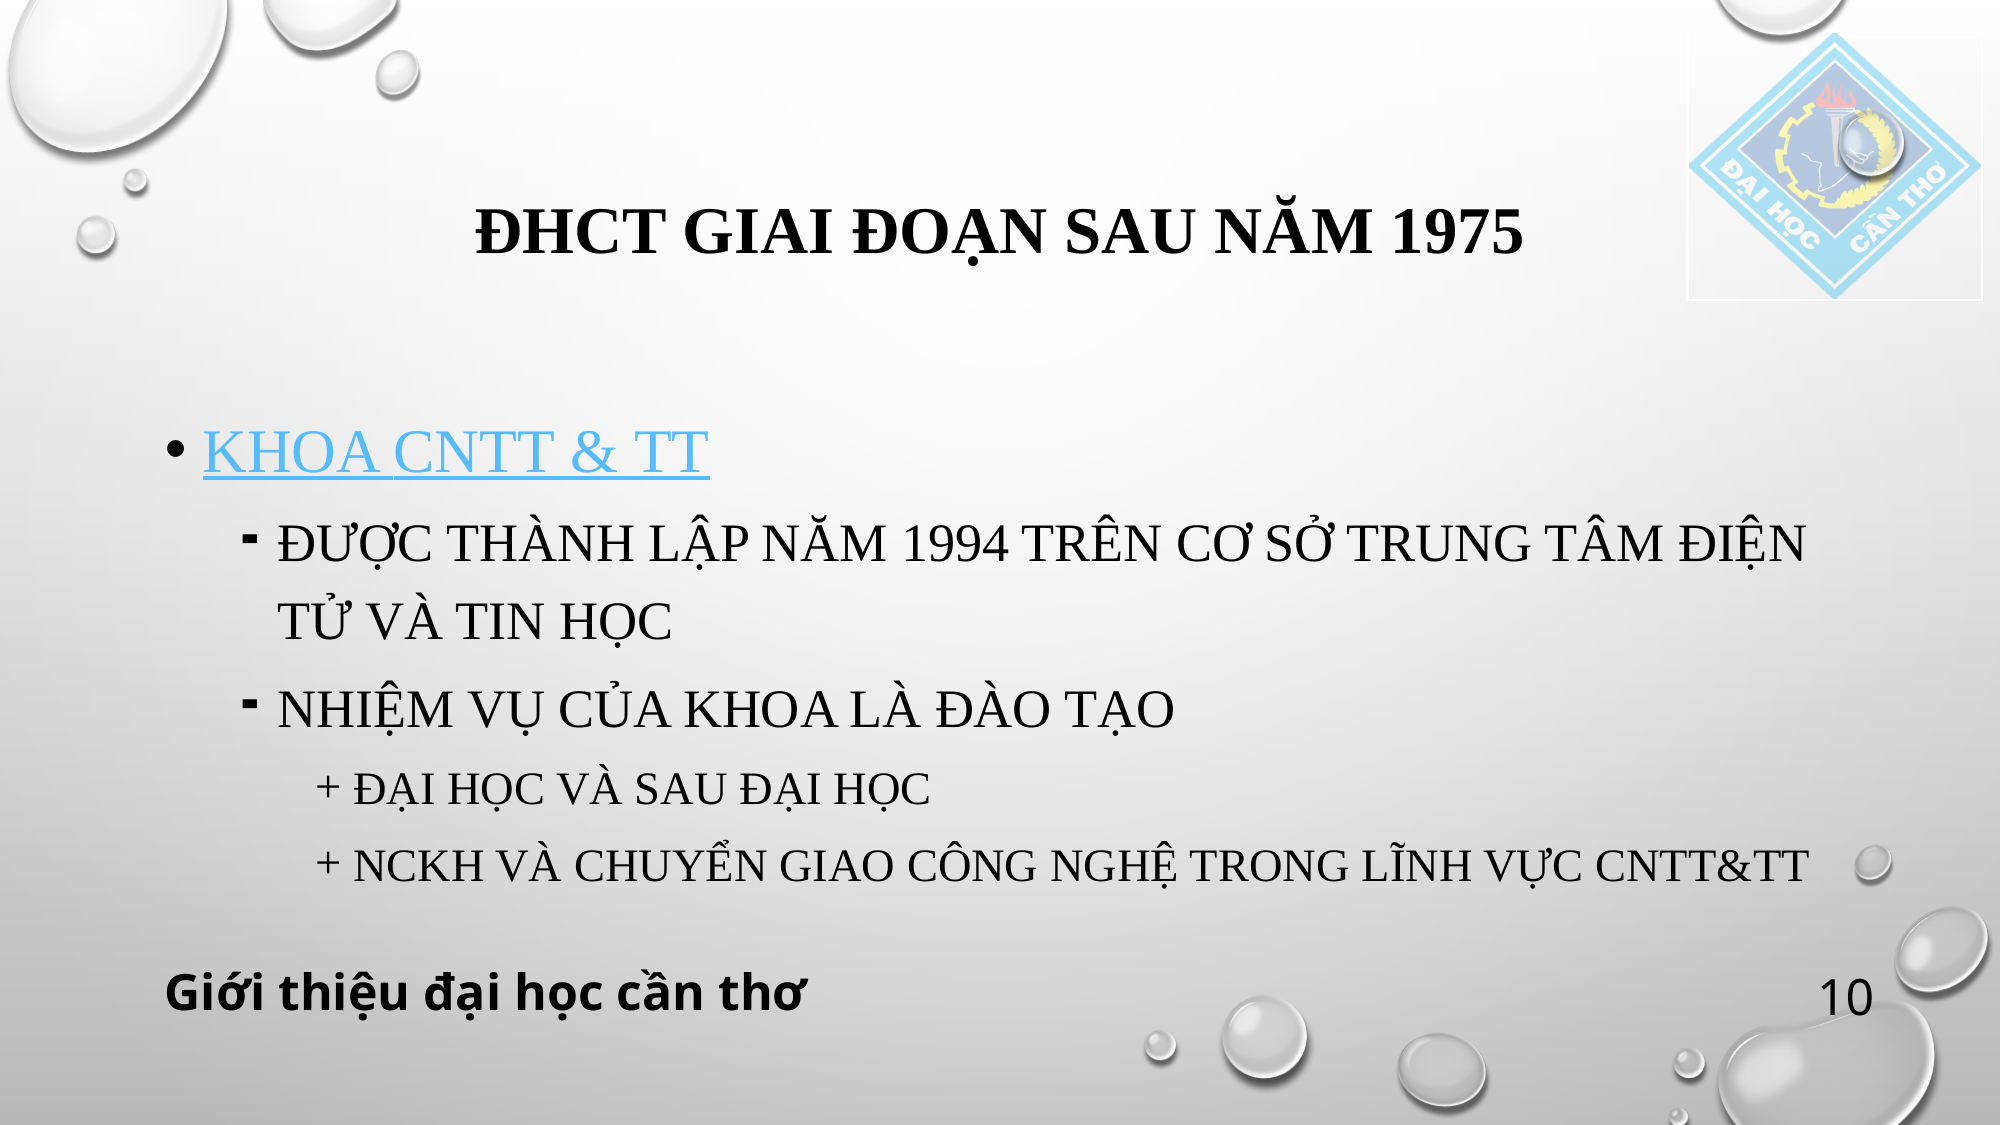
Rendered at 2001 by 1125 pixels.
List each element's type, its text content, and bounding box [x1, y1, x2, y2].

slide_number 10 [1724, 924, 1890, 1075]
footer Giới thiệu đại học cần thơ [149, 965, 1245, 1025]
list Khoa cntt & tt Được thành lập năm 1994 trên cơ sở trung tâm điện tử và tin học Nhiệm vụ của khoa là đào tạo Đại học và sau đại học Nckh và chuyển giao công nghệ trong lĩnh vực cntt&TT [149, 388, 1850, 950]
picture [0, 0, 2000, 1125]
title đhct giai đoạn sau năm 1975 [149, 101, 1851, 364]
